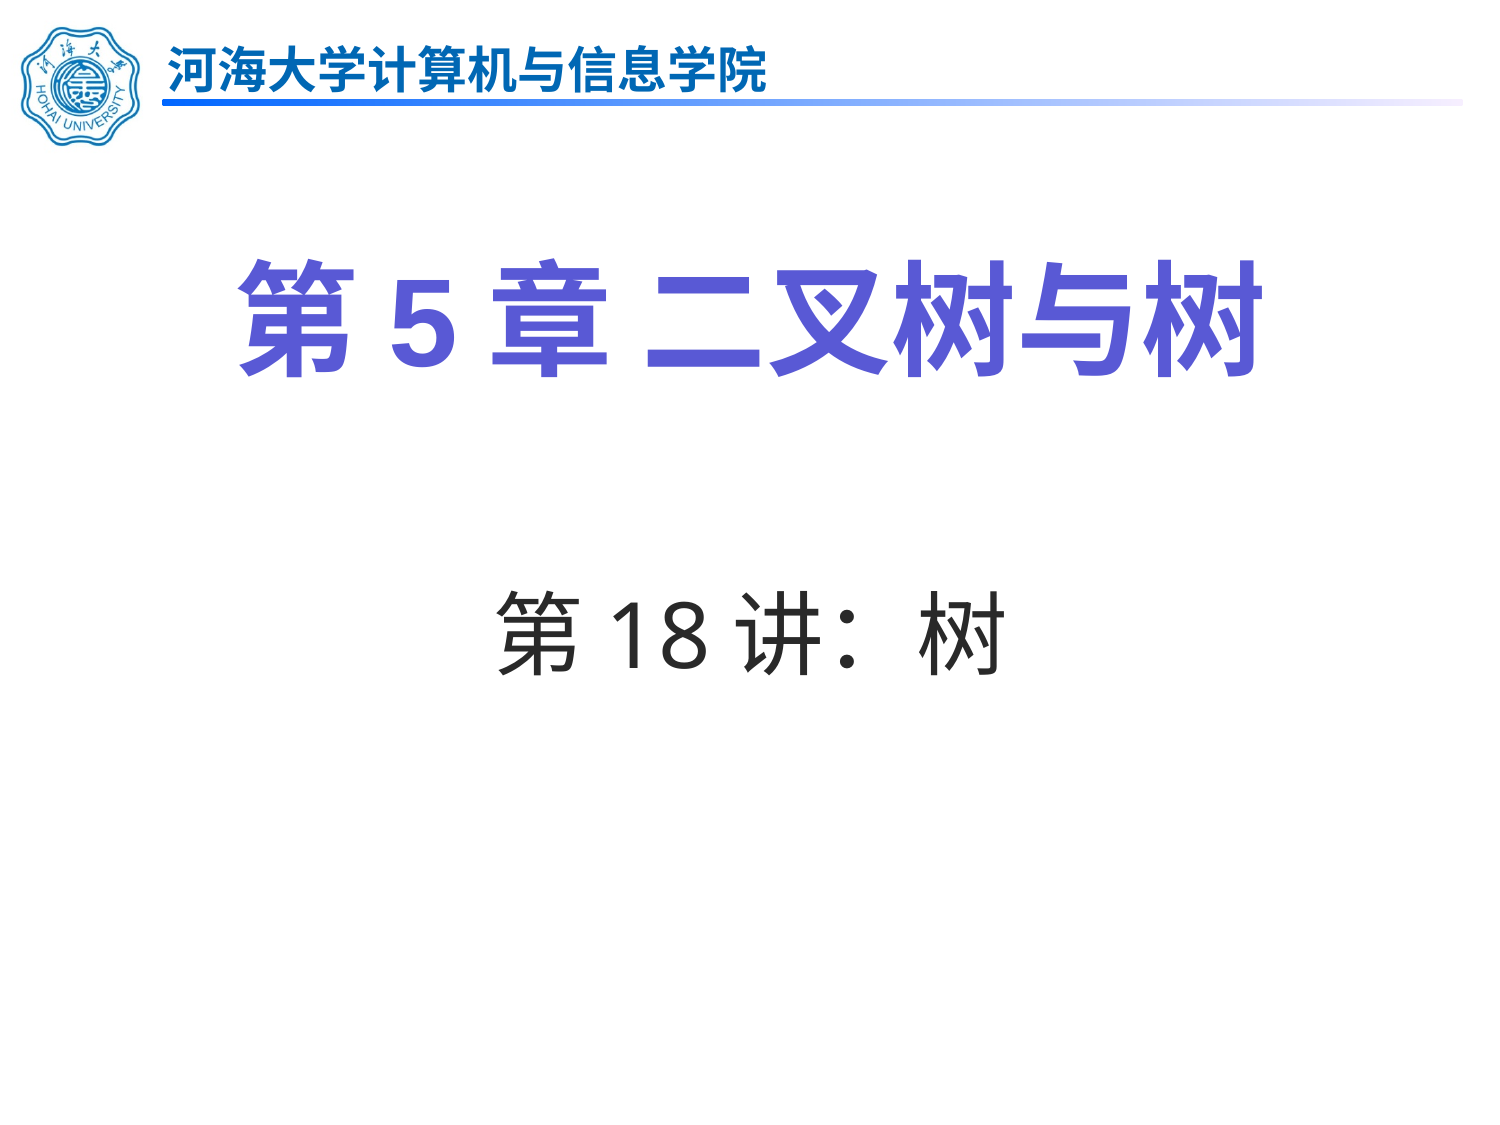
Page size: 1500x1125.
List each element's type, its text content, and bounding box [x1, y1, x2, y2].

text_box 第5章 二叉树与树 第18讲：树 [0, 234, 1500, 695]
picture [0, 0, 159, 170]
text_box [916, 99, 1463, 106]
text_box 河海大学计算机与信息学院 [163, 30, 916, 106]
